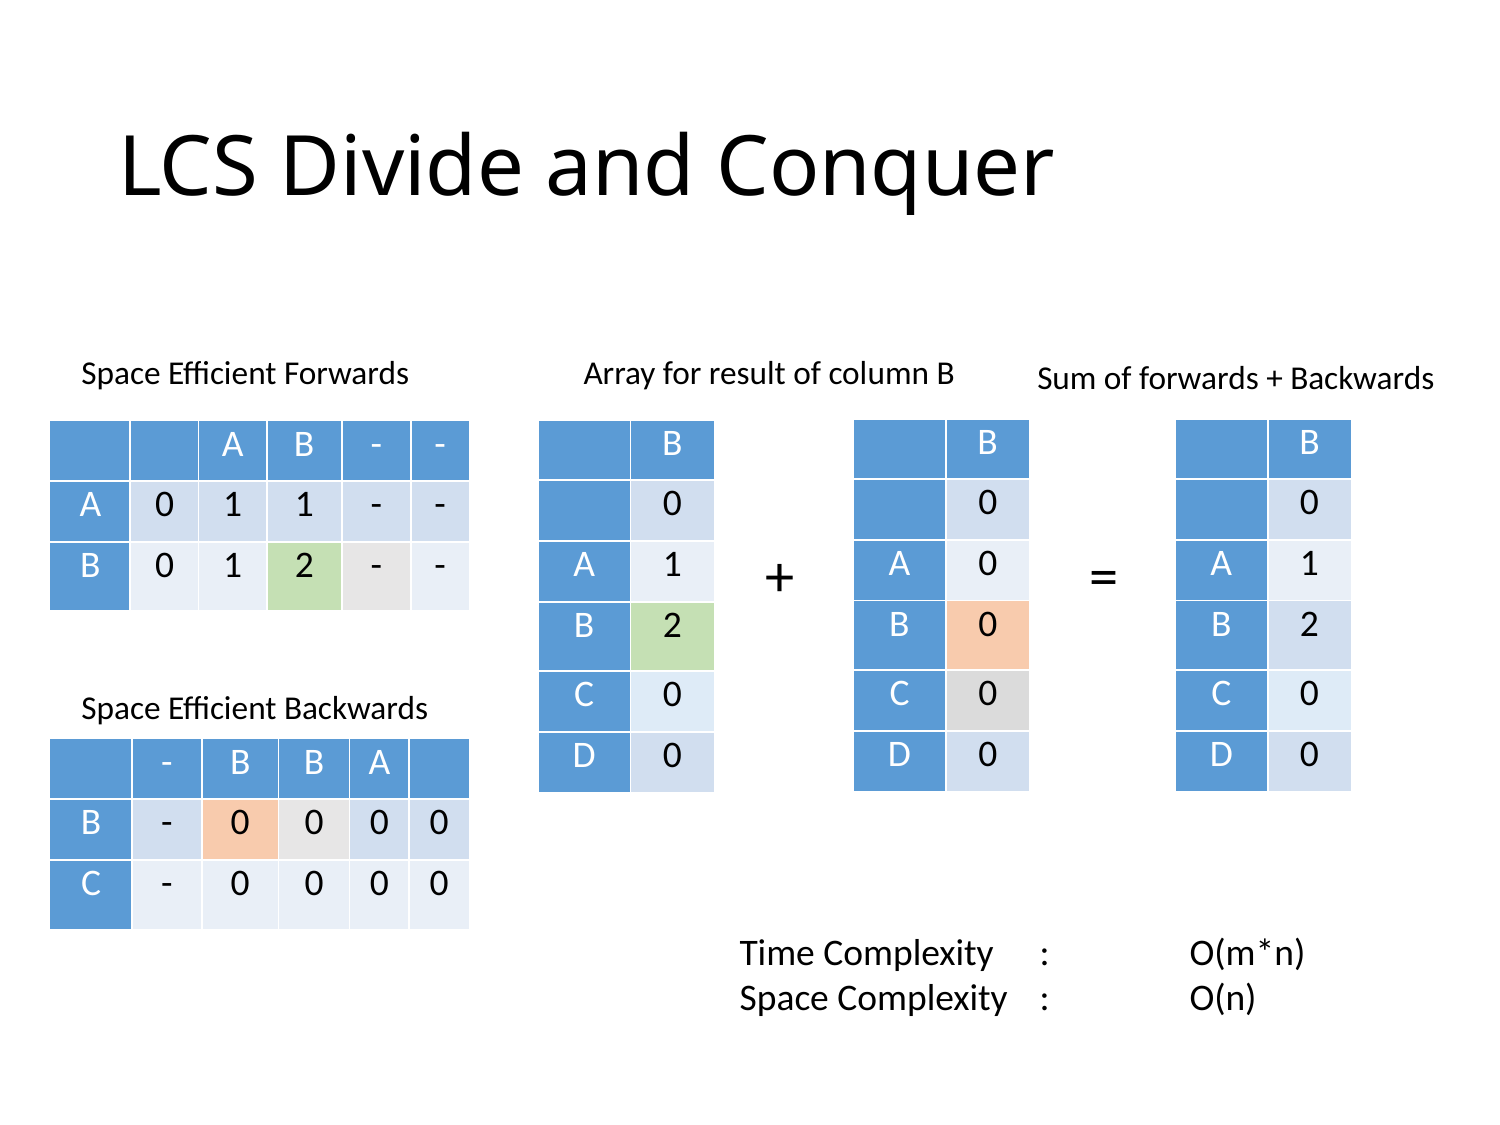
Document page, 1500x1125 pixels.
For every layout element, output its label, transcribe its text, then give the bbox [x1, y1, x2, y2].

table_cell C [1176, 671, 1267, 730]
table_header B [631, 421, 714, 479]
table_cell B [539, 603, 630, 670]
table_cell B [1176, 601, 1267, 669]
table_cell 0 [631, 481, 714, 540]
text_box Array for result of column B [568, 344, 971, 399]
table_cell 0 [203, 861, 278, 929]
table_cell 0 [1269, 671, 1351, 730]
table_cell - [133, 800, 201, 859]
table_header B [947, 420, 1029, 478]
table_cell [854, 480, 945, 539]
text_box Sum of forwards + Backwards [1022, 348, 1451, 404]
table_cell 2 [1269, 601, 1351, 669]
table_header A [350, 739, 408, 798]
table_cell 0 [279, 800, 349, 859]
table_cell - [412, 482, 469, 541]
table_header - [412, 421, 469, 480]
table_cell 1 [631, 542, 714, 601]
table_header [539, 421, 630, 479]
table_cell [1176, 480, 1267, 539]
table_cell 1 [199, 543, 266, 610]
text_box + [750, 530, 810, 616]
table_cell B [854, 601, 945, 669]
table_cell - [412, 543, 469, 610]
table_cell 0 [410, 800, 469, 859]
table_cell B [50, 543, 129, 610]
table_cell 0 [279, 861, 349, 929]
table_cell 0 [203, 800, 278, 859]
table_cell [539, 481, 630, 540]
table_cell 2 [631, 603, 714, 670]
table_cell 1 [199, 482, 266, 541]
table_header [410, 739, 469, 798]
table_cell - [133, 861, 201, 929]
table_cell D [1176, 732, 1267, 791]
table_cell 0 [947, 732, 1029, 791]
table_header B [268, 421, 341, 480]
table_header [854, 420, 945, 478]
table_cell A [50, 482, 129, 541]
table_cell 0 [947, 671, 1029, 730]
table_cell - [343, 543, 410, 610]
table_cell 0 [947, 601, 1029, 669]
table_cell 0 [410, 861, 469, 929]
table_cell C [50, 861, 131, 929]
title LCS Divide and Conquer [103, 59, 1397, 278]
table_cell 0 [1269, 732, 1351, 791]
table_cell 1 [268, 482, 341, 541]
table_cell 0 [631, 733, 714, 792]
table_cell C [539, 672, 630, 731]
table_cell C [854, 671, 945, 730]
table_cell - [343, 482, 410, 541]
table_cell A [854, 541, 945, 600]
text_box Space Efficient Forwards [66, 344, 425, 399]
table_cell B [50, 800, 131, 859]
table_cell A [539, 542, 630, 601]
table_cell 0 [350, 800, 408, 859]
table_header [1176, 420, 1267, 478]
table_cell 0 [631, 672, 714, 731]
table_header [50, 421, 129, 480]
table_cell 0 [1269, 480, 1351, 539]
table_header B [279, 739, 349, 798]
table_cell A [1176, 541, 1267, 600]
table_cell 0 [947, 541, 1029, 600]
table_header [131, 421, 198, 480]
table_header - [343, 421, 410, 480]
table_header - [133, 739, 201, 798]
table_header B [1269, 420, 1351, 478]
table_cell 1 [1269, 541, 1351, 600]
table_cell 0 [947, 480, 1029, 539]
text_box Space Efficient Backwards [66, 678, 444, 734]
table_header A [199, 421, 266, 480]
table_cell 0 [131, 543, 198, 610]
table_cell D [539, 733, 630, 792]
table_cell D [854, 732, 945, 791]
table_header B [203, 739, 278, 798]
table_cell 0 [131, 482, 198, 541]
table_header [50, 739, 131, 798]
text_box = [1074, 530, 1134, 616]
text_box Time Complexity : O(m*n) Space Complexity : O(n) [724, 920, 1424, 1026]
table_cell 2 [268, 543, 341, 610]
table_cell 0 [350, 861, 408, 929]
